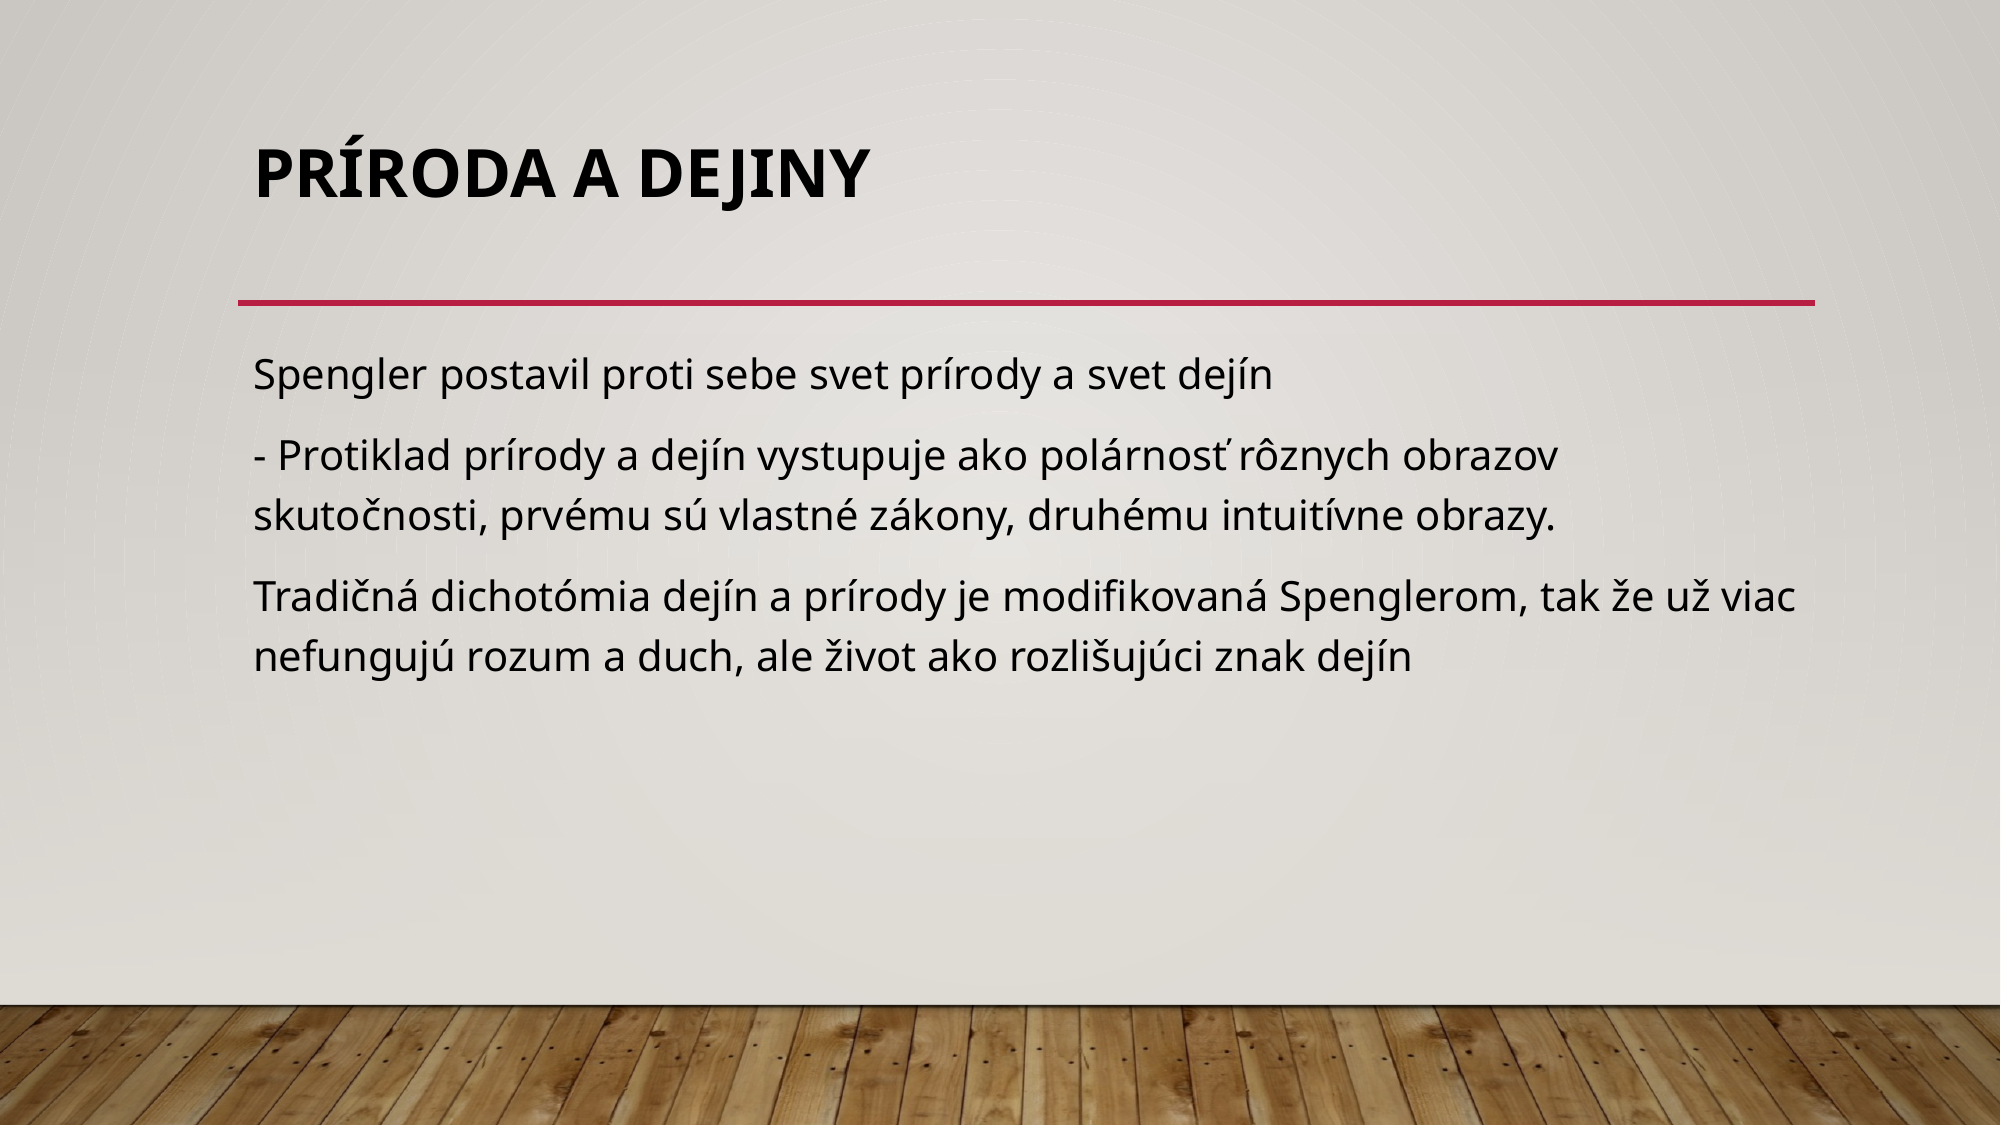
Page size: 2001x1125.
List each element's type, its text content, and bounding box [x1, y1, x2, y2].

list Spengler postavil proti sebe svet prírody a svet dejín - Protiklad prírody a dejín vystupuje ako polárnosť rôznych obrazov skutočnosti, prvému sú vlastné zákony, druhému intuitívne obrazy. Tradičná dichotómia dejín a prírody je modifikovaná Spenglerom, tak že už viac nefungujú rozum a duch, ale život ako rozlišujúci znak dejín [238, 330, 1814, 897]
title Príroda a dejiny [238, 131, 1814, 305]
picture [0, 1005, 2000, 1125]
